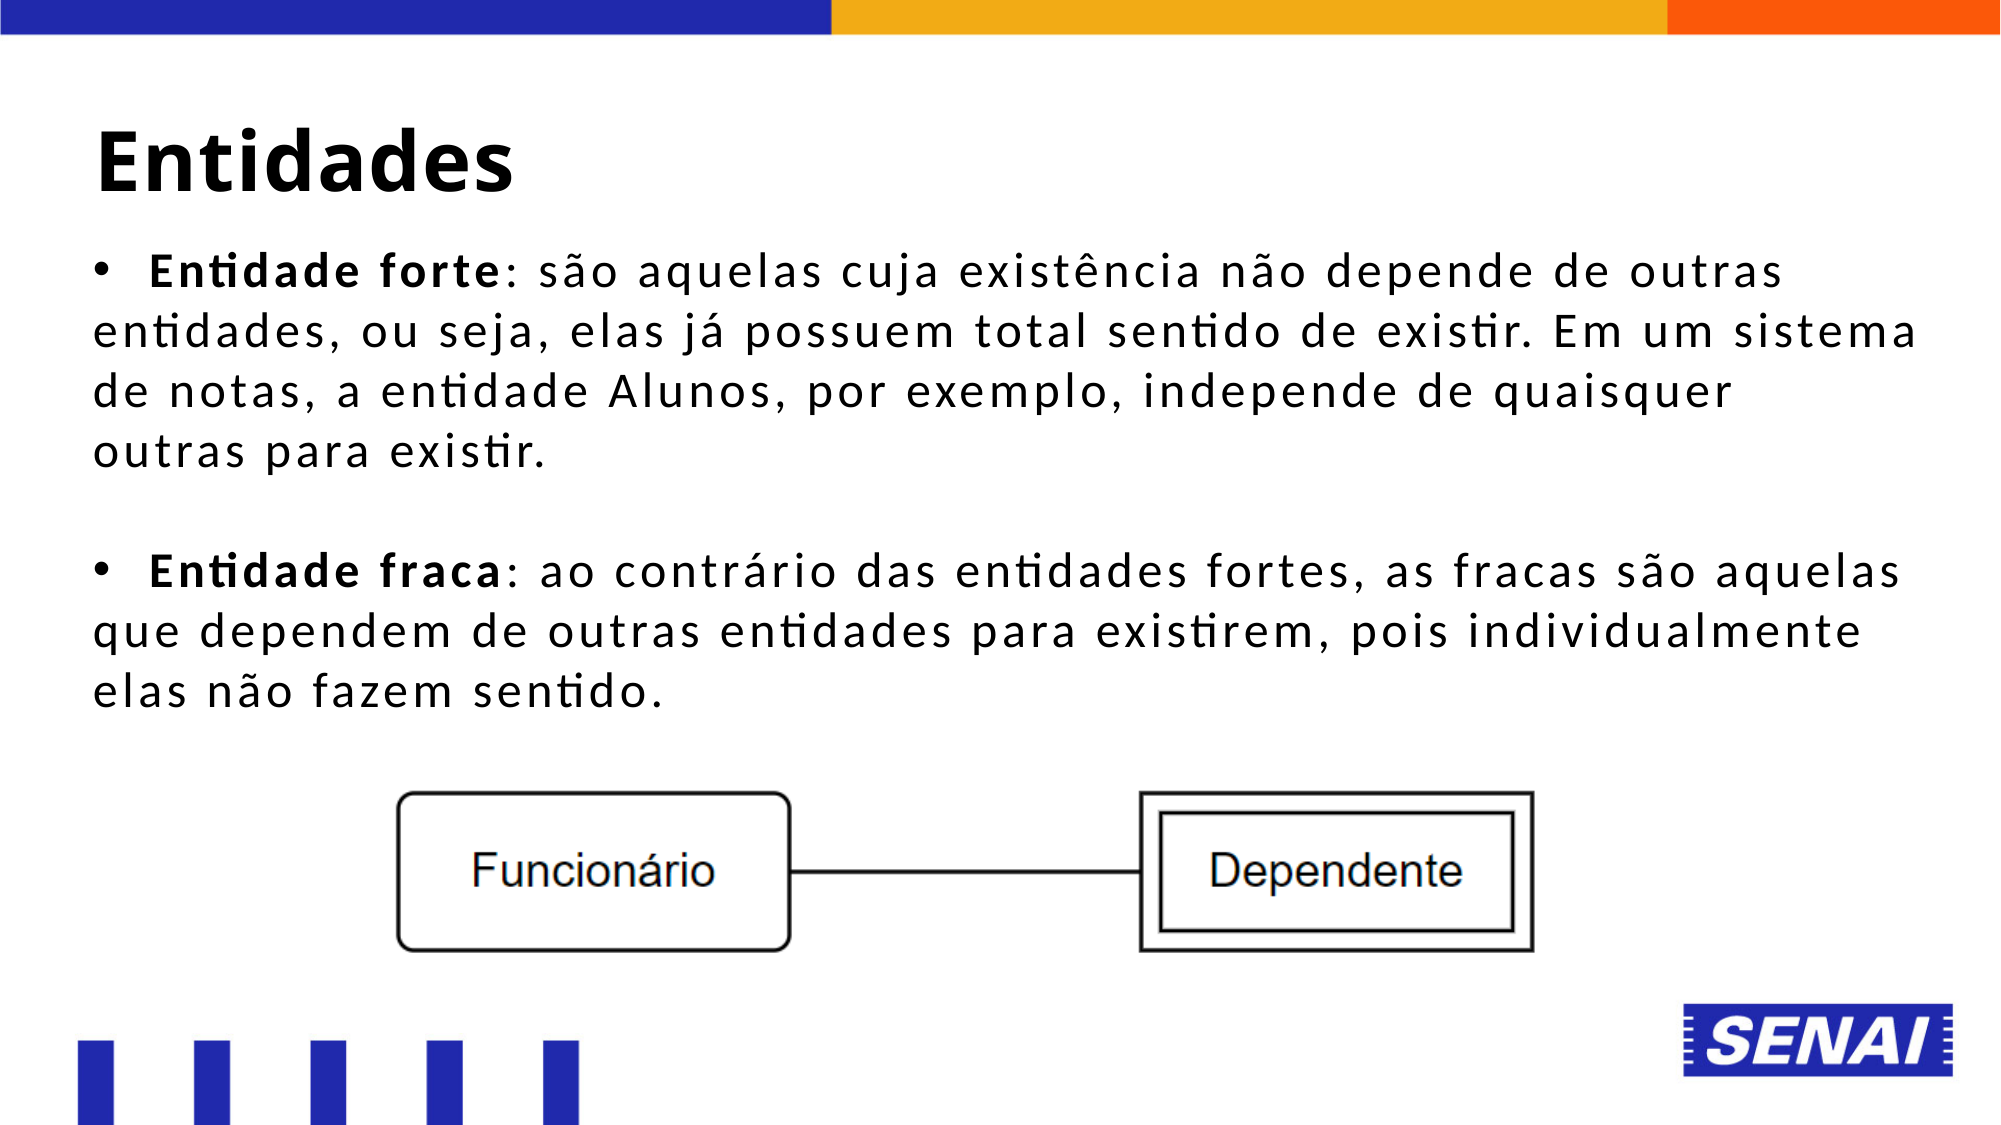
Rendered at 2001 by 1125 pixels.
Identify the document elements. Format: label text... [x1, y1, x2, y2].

text_box Entidades [94, 108, 1907, 209]
picture [0, 0, 2001, 1125]
text_box Entidade forte: são aquelas cuja existência não depende de outras entidades, ou seja, elas já possuem total sentido de existir. Em um sistema de notas, a entidade Alunos, por exemplo, independe de quaisquer outras para existir. Entidade fraca: ao contrário das entidades fortes, as fracas são aquelas que dependem de outras entidades para existirem, pois individualmente elas não fazem sentido. [92, 237, 1945, 719]
